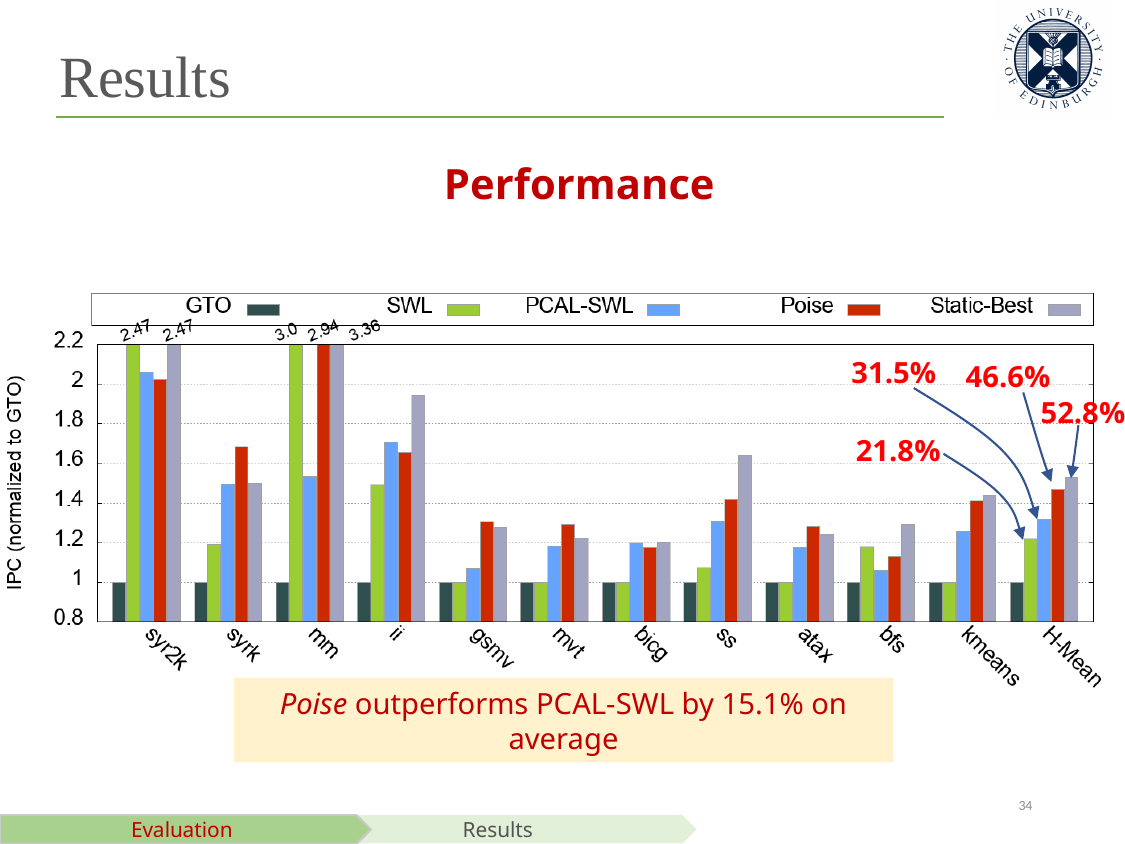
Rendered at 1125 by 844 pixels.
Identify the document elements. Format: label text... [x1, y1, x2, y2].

picture [994, 0, 1112, 118]
text_box Results [44, 31, 994, 116]
text_box Poise outperforms PCAL-SWL by 15.1% on average [233, 692, 894, 763]
text_box Performance [245, 150, 914, 216]
slide_number 34 [794, 782, 1048, 827]
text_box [838, 347, 1038, 520]
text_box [952, 350, 1064, 482]
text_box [0, 815, 697, 844]
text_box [842, 520, 1024, 540]
picture [1, 289, 1125, 692]
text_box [1027, 386, 1125, 479]
